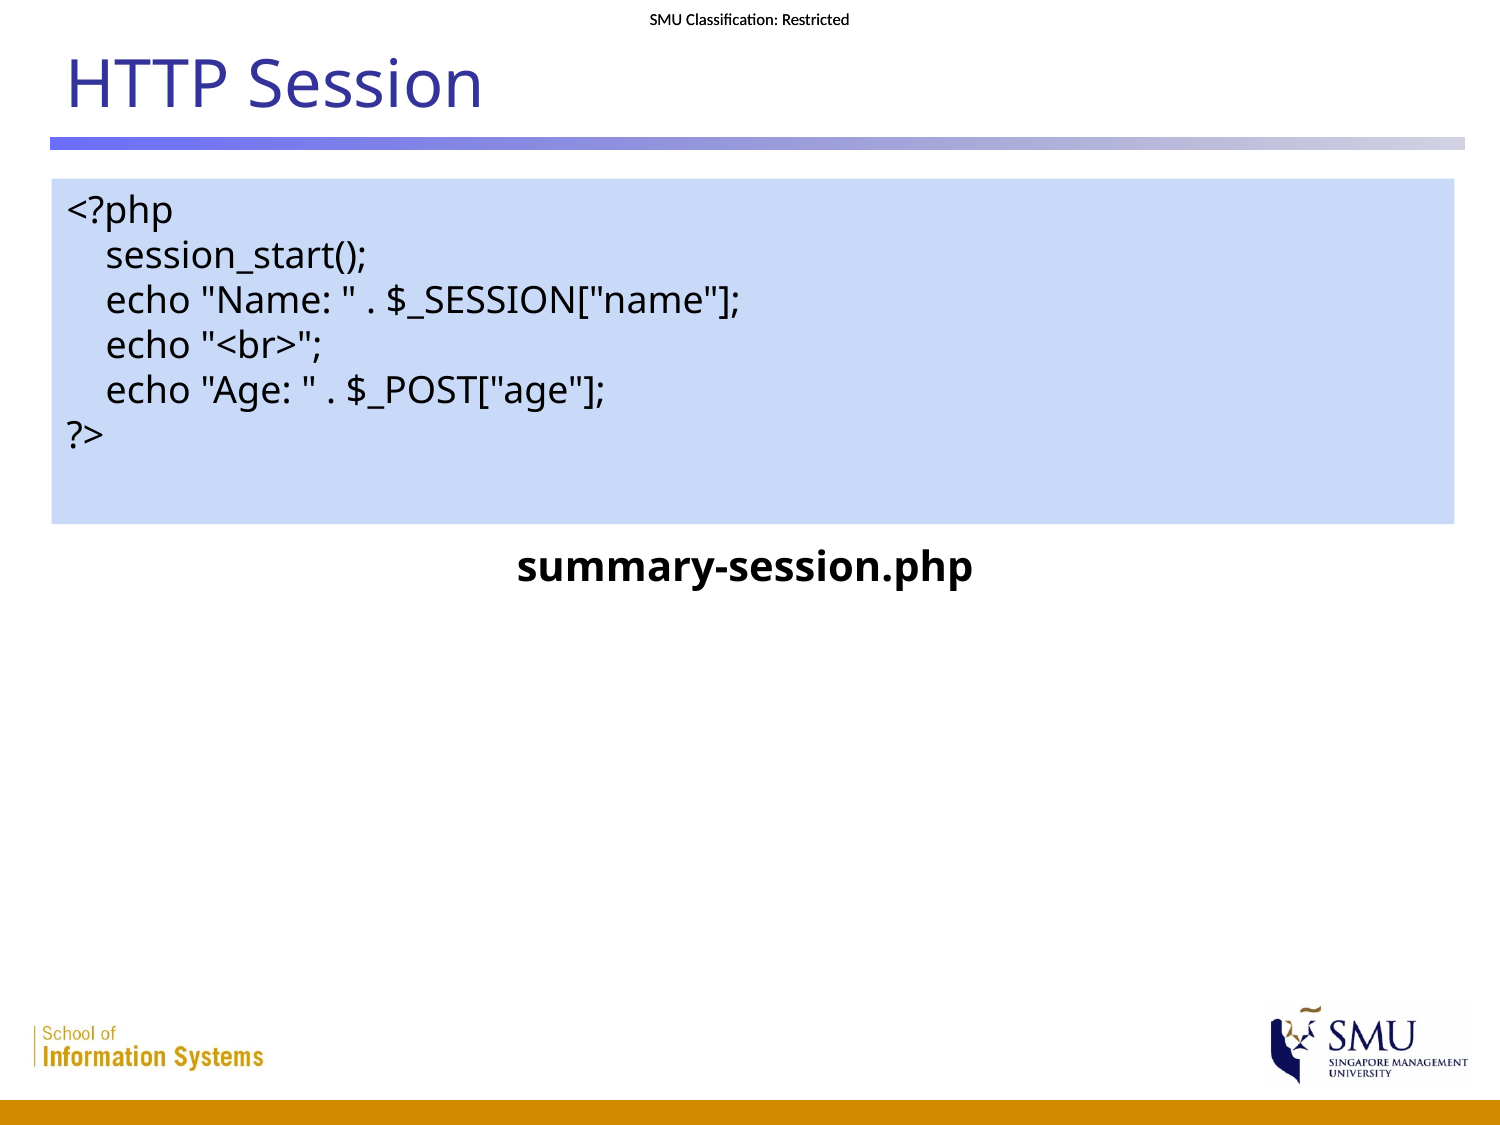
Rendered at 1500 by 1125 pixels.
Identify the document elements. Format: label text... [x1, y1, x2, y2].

text_box <?php session_start(); echo "Name: " . $_SESSION["name"]; echo "<br>"; echo "Age: " . $_POST["age"]; ?> [51, 178, 1455, 525]
picture [1267, 999, 1471, 1072]
picture [27, 1012, 267, 1073]
text_box summary-session.php [502, 532, 1102, 598]
slide_number 18 [1262, 1072, 1475, 1123]
title HTTP Session [50, 24, 1463, 138]
